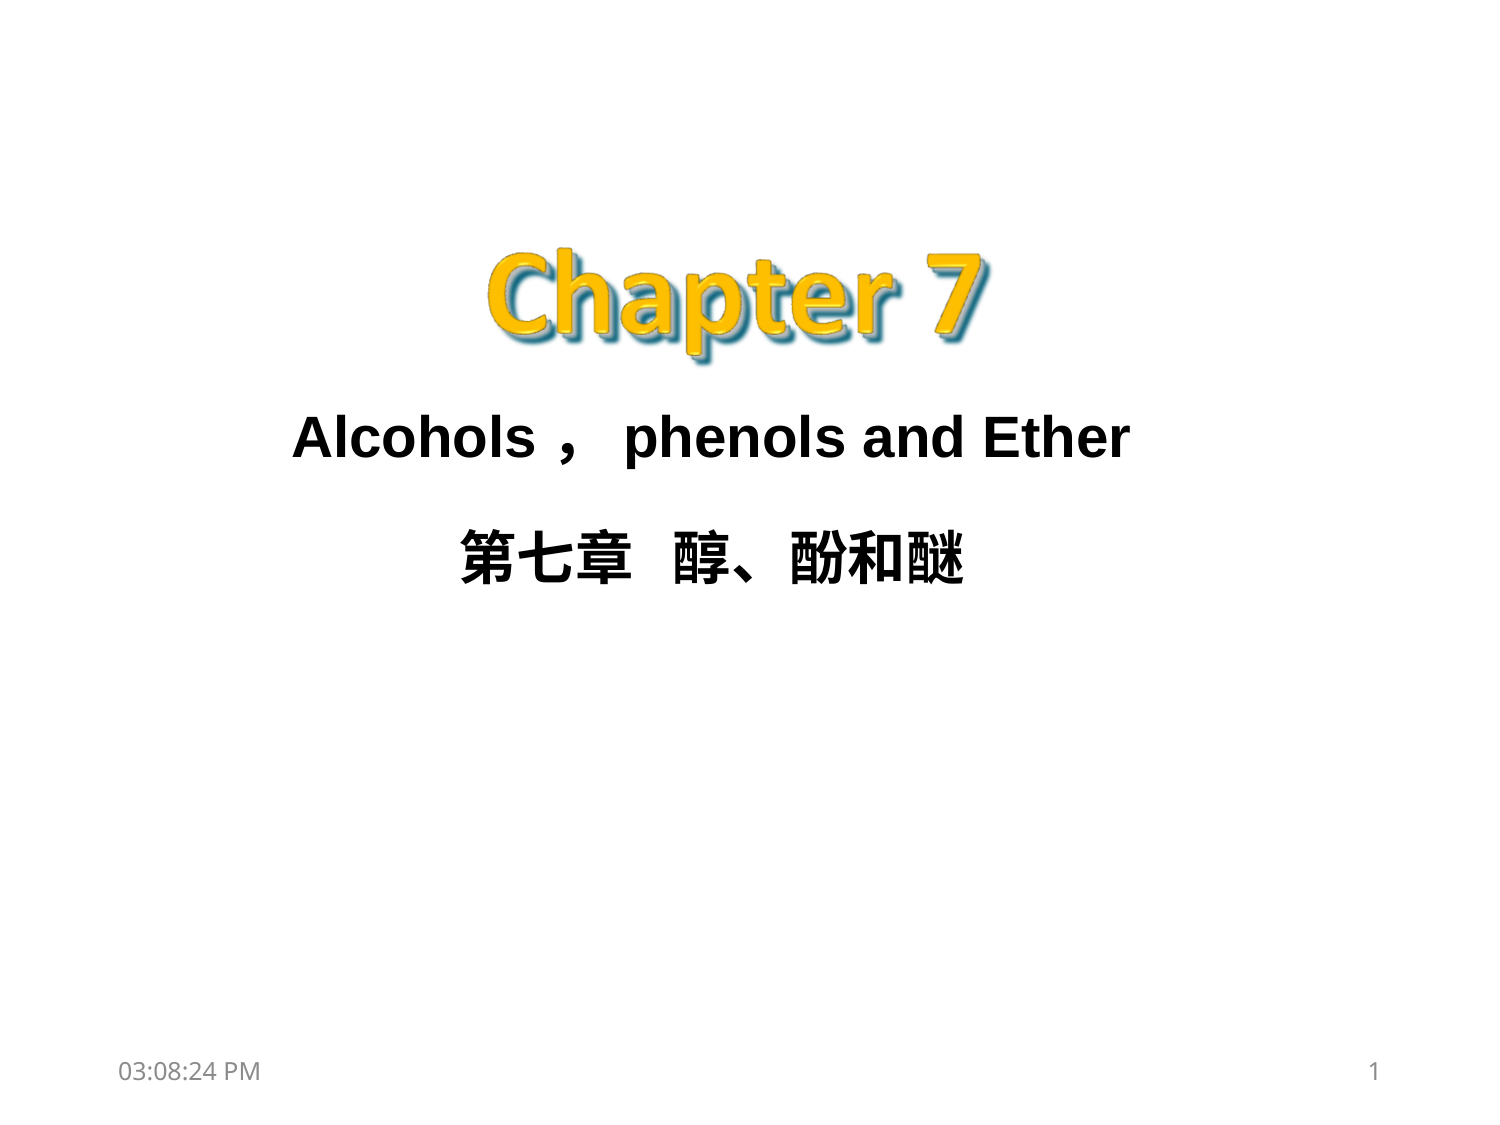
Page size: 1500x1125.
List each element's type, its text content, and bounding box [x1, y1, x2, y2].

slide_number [103, 1042, 441, 1103]
subtitle Alcohols，phenols and Ether 第七章 醇、酚和醚 [188, 399, 1238, 688]
picture [98, 174, 1380, 384]
slide_number 1 [1059, 1042, 1397, 1103]
